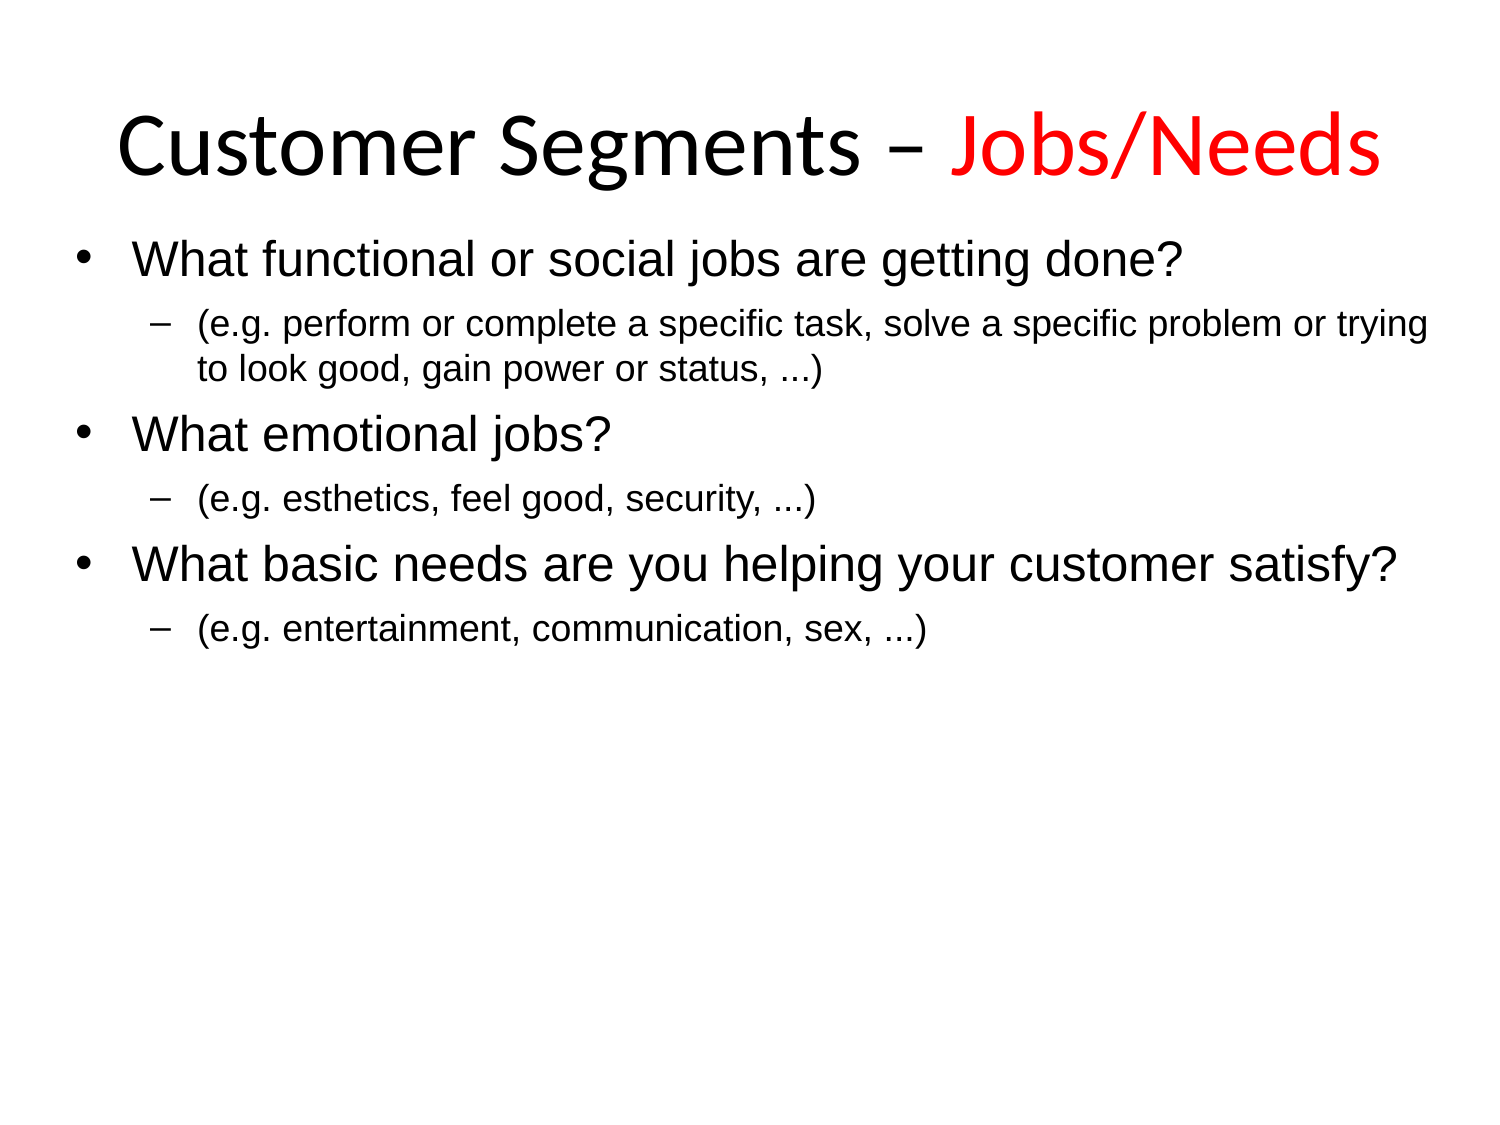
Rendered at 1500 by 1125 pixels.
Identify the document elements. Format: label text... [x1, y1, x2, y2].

list What functional or social jobs are getting done? (e.g. perform or complete a specific task, solve a specific problem or trying to look good, gain power or status, ...) What emotional jobs? (e.g. esthetics, feel good, security, ...) What basic needs are you helping your customer satisfy? (e.g. entertainment, communication, sex, ...) [60, 219, 1464, 996]
title Customer Segments – Jobs/Needs [75, 45, 1425, 219]
